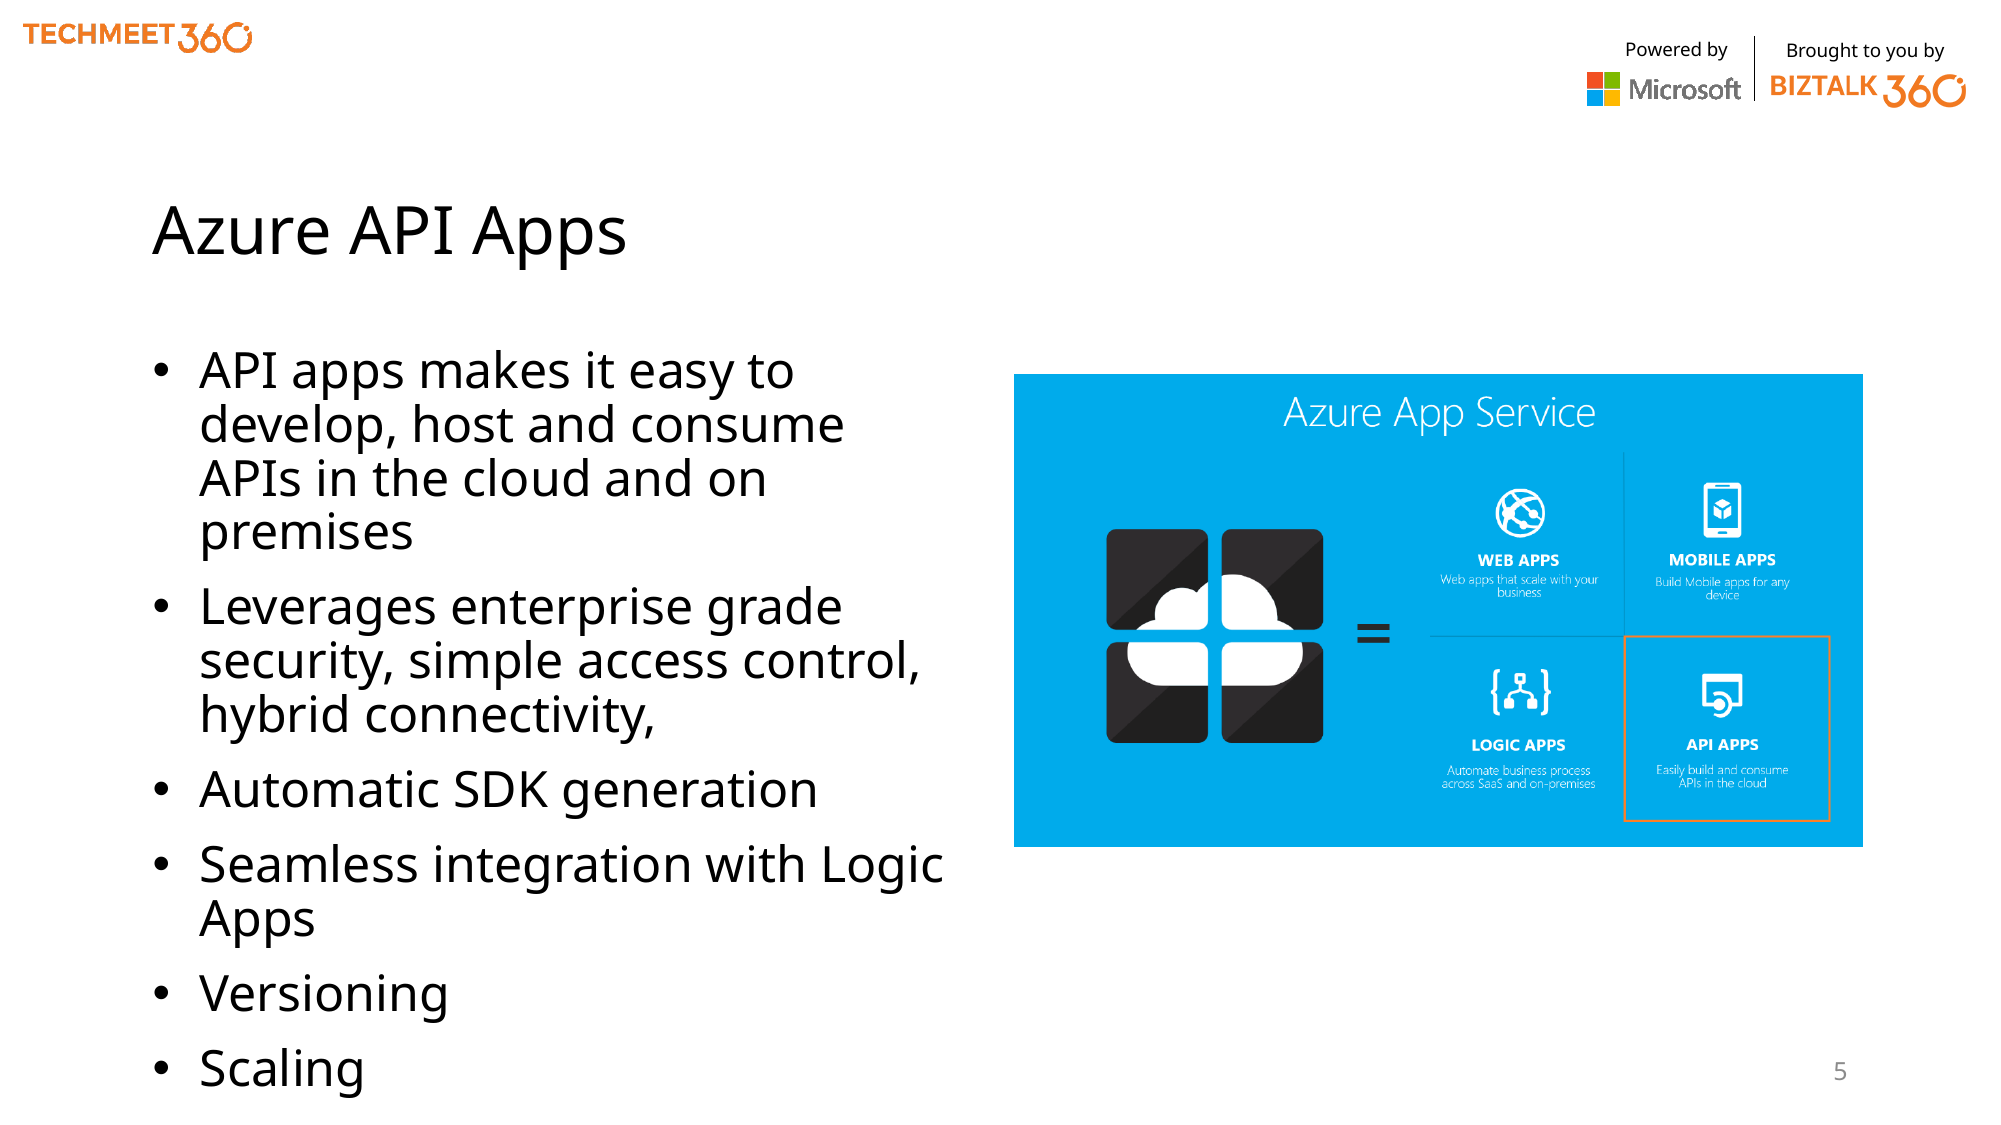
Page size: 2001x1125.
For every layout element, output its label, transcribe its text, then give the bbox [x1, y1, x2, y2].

slide_number 5 [1412, 1042, 1863, 1103]
list API apps makes it easy to develop, host and consume APIs in the cloud and on premises Leverages enterprise grade security, simple access control, hybrid connectivity, Automatic SDK generation Seamless integration with Logic Apps Versioning Scaling [137, 337, 974, 963]
title Azure API Apps [137, 98, 783, 277]
picture [1587, 72, 1742, 106]
picture [1771, 74, 1966, 108]
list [1014, 374, 1863, 847]
picture [23, 22, 252, 53]
